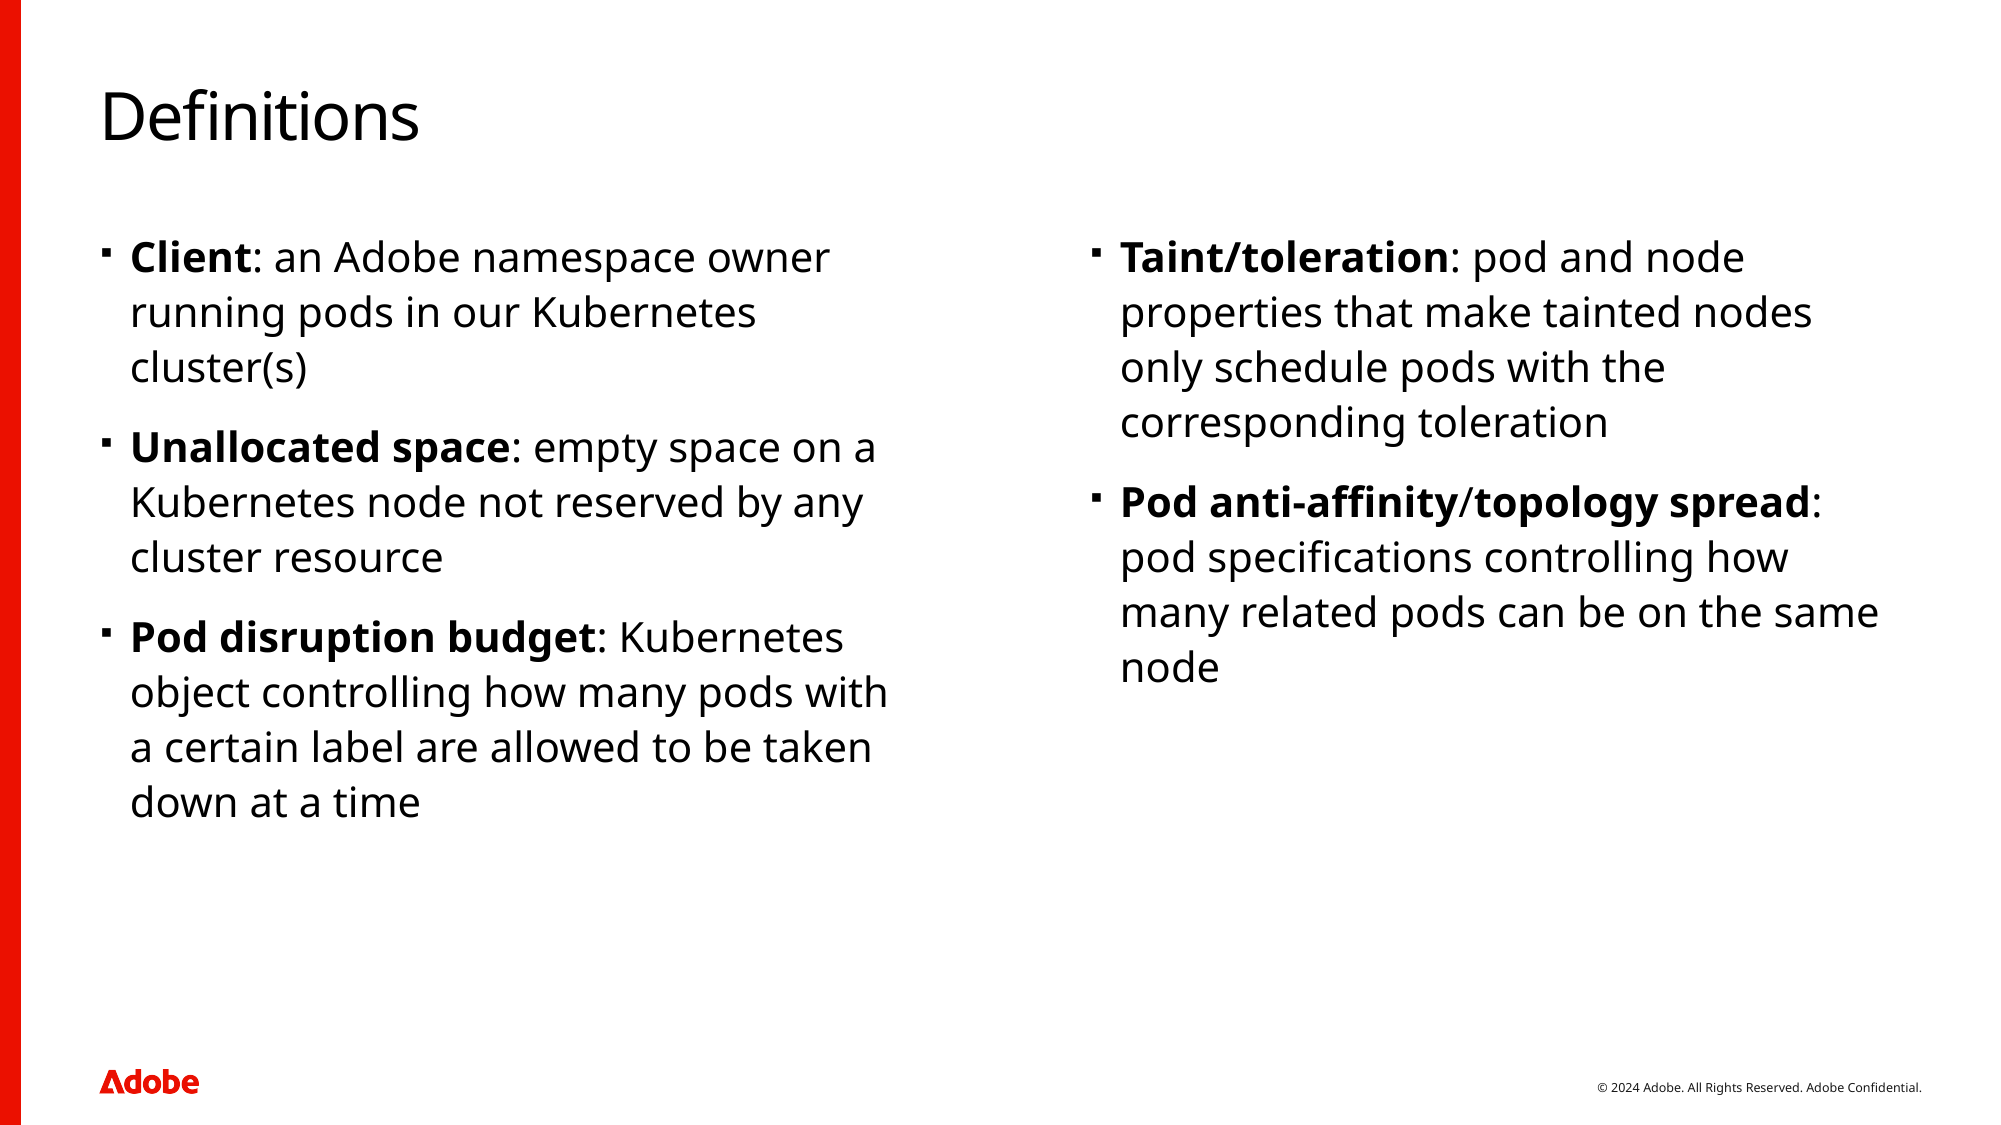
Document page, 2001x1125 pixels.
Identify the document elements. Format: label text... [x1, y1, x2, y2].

list Taint/toleration: pod and node properties that make tainted nodes only schedule pods with the corresponding toleration Pod anti-affinity/topology spread: pod specifications controlling how many related pods can be on the same node [1089, 218, 1900, 1038]
list Client: an Adobe namespace owner running pods in our Kubernetes cluster(s) Unallocated space: empty space on a Kubernetes node not reserved by any cluster resource Pod disruption budget: Kubernetes object controlling how many pods with a certain label are allowed to be taken down at a time [99, 218, 910, 1038]
title Definitions [99, 43, 1900, 199]
picture [99, 1069, 199, 1094]
